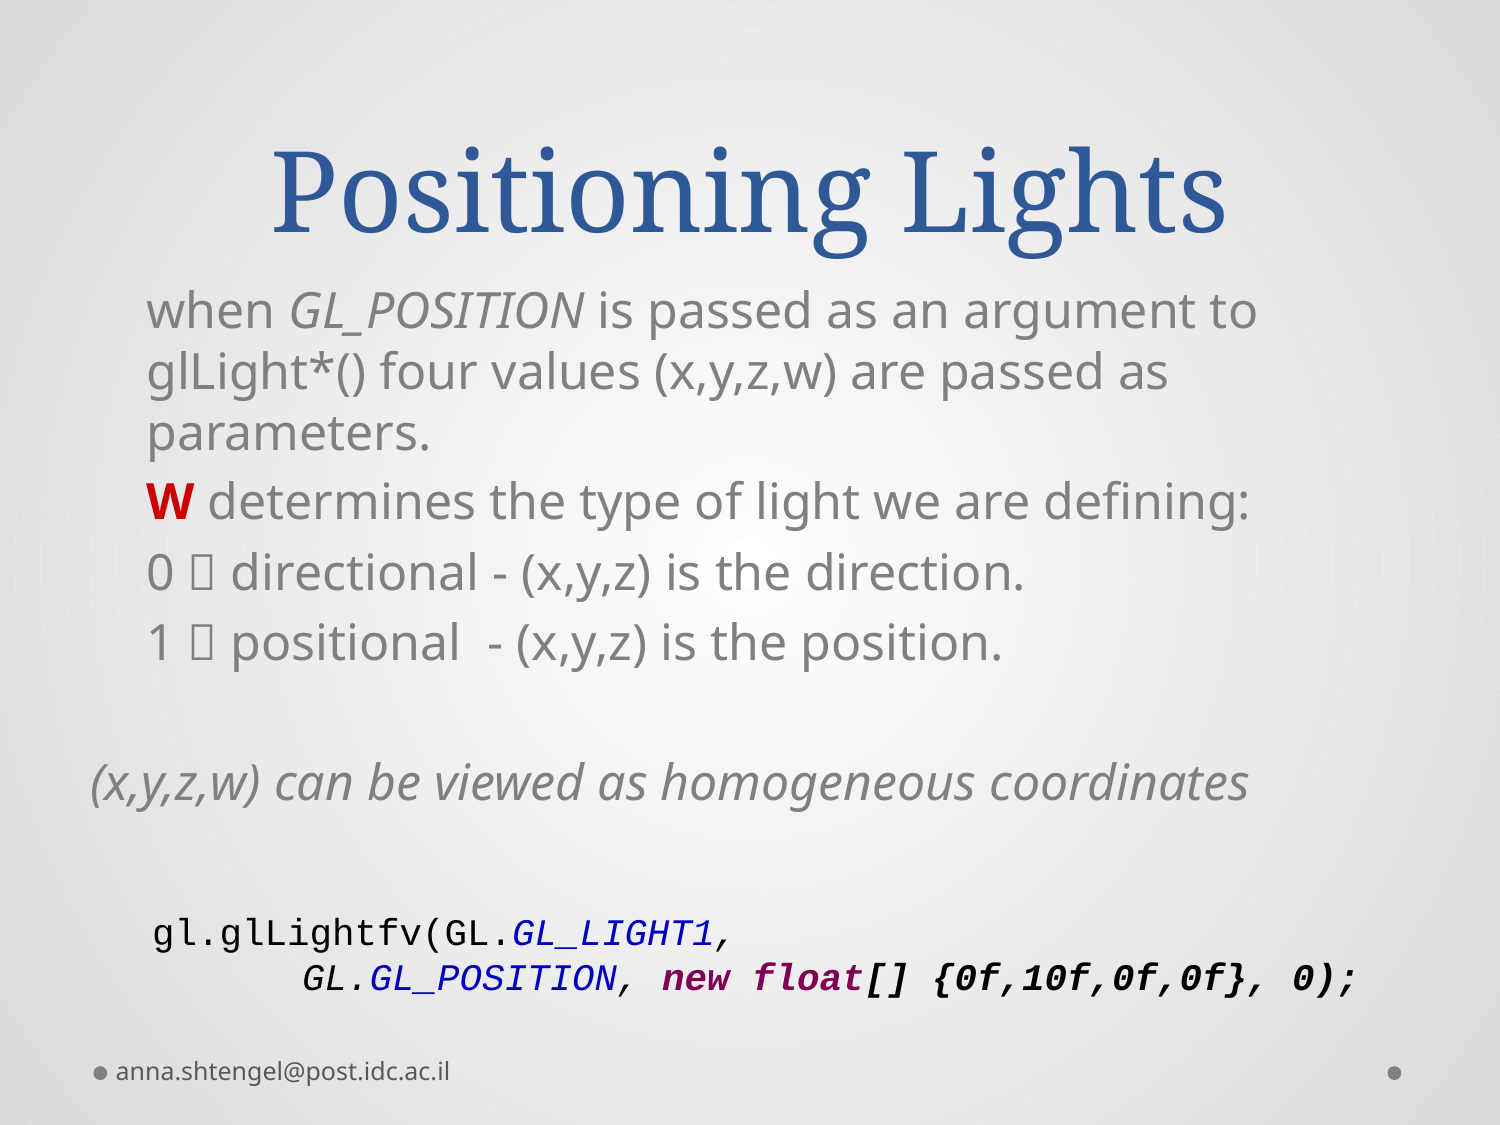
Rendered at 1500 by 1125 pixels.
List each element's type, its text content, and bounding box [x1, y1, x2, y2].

footer anna.shtengel@post.idc.ac.il [108, 1042, 576, 1103]
text_box gl.glLightfv(GL.GL_LIGHT1, GL.GL_POSITION, new float[] {0f,10f,0f,0f}, 0); [137, 900, 1400, 1005]
list when GL_POSITION is passed as an argument to glLight*() four values (x,y,z,w) are passed as parameters. W determines the type of light we are defining: 0  directional - (x,y,z) is the direction. 1  positional - (x,y,z) is the position. (x,y,z,w) can be viewed as homogeneous coordinates [75, 262, 1425, 1005]
title Positioning Lights [75, 0, 1425, 262]
